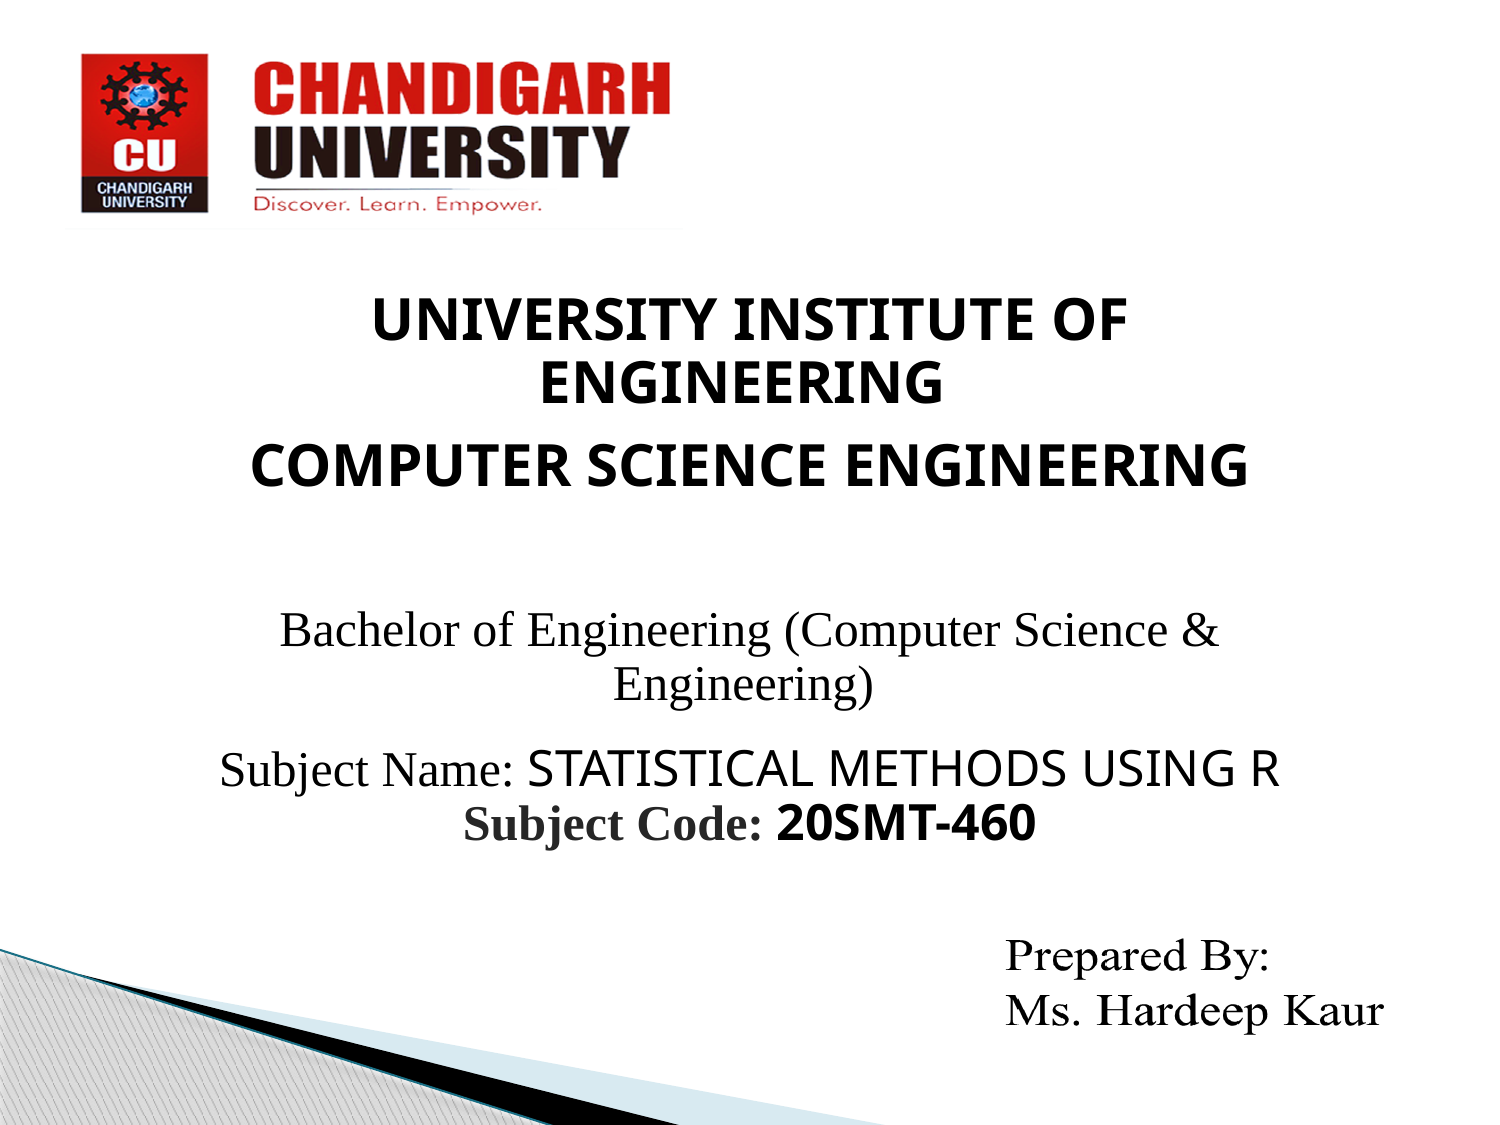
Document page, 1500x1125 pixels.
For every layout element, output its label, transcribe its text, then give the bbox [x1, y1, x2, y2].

picture [65, 45, 683, 230]
list UNIVERSITY INSTITUTE OF ENGINEERING COMPUTER SCIENCE ENGINEERING Bachelor of Engineering (Computer Science & Engineering) Subject Name: STATISTICAL METHODS USING R Subject Code: 20SMT-460 [162, 283, 1338, 875]
picture [974, 912, 1415, 1063]
